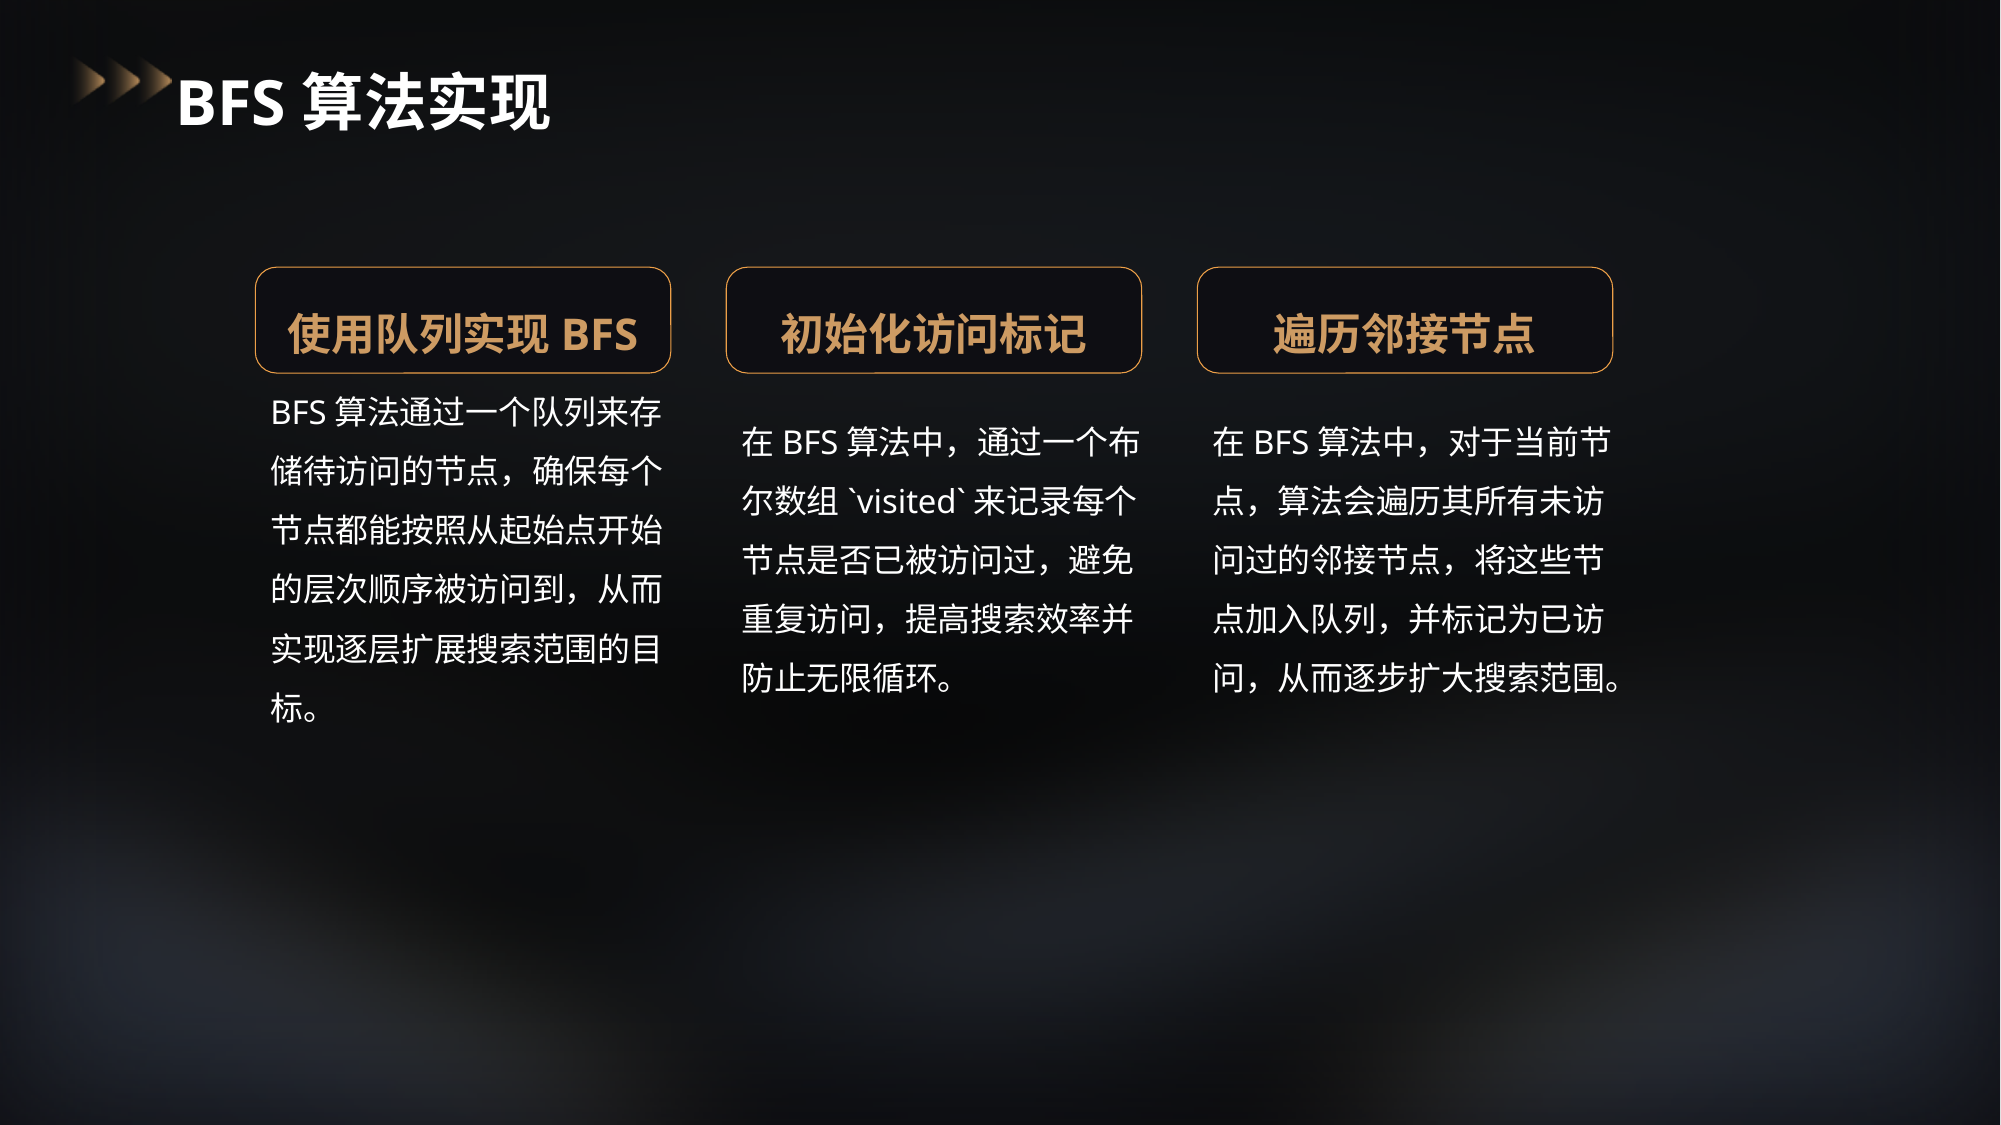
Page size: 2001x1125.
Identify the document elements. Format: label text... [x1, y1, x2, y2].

text_box 在BFS算法中，通过一个布尔数组`visited`来记录每个节点是否已被访问过，避免重复访问，提高搜索效率并防止无限循环。 [725, 392, 1179, 706]
text_box 遍历邻接节点 [1195, 265, 1615, 376]
text_box 使用队列实现BFS [253, 265, 673, 376]
text_box BFS算法通过一个队列来存储待访问的节点，确保每个节点都能按照从起始点开始的层次顺序被访问到，从而实现逐层扩展搜索范围的目标。 [254, 363, 708, 736]
text_box 初始化访问标记 [724, 265, 1144, 376]
picture [0, 0, 2001, 1125]
text_box 在BFS算法中，对于当前节点，算法会遍历其所有未访问过的邻接节点，将这些节点加入队列，并标记为已访问，从而逐步扩大搜索范围。 [1196, 392, 1650, 706]
text_box BFS算法实现 [159, 16, 1700, 147]
